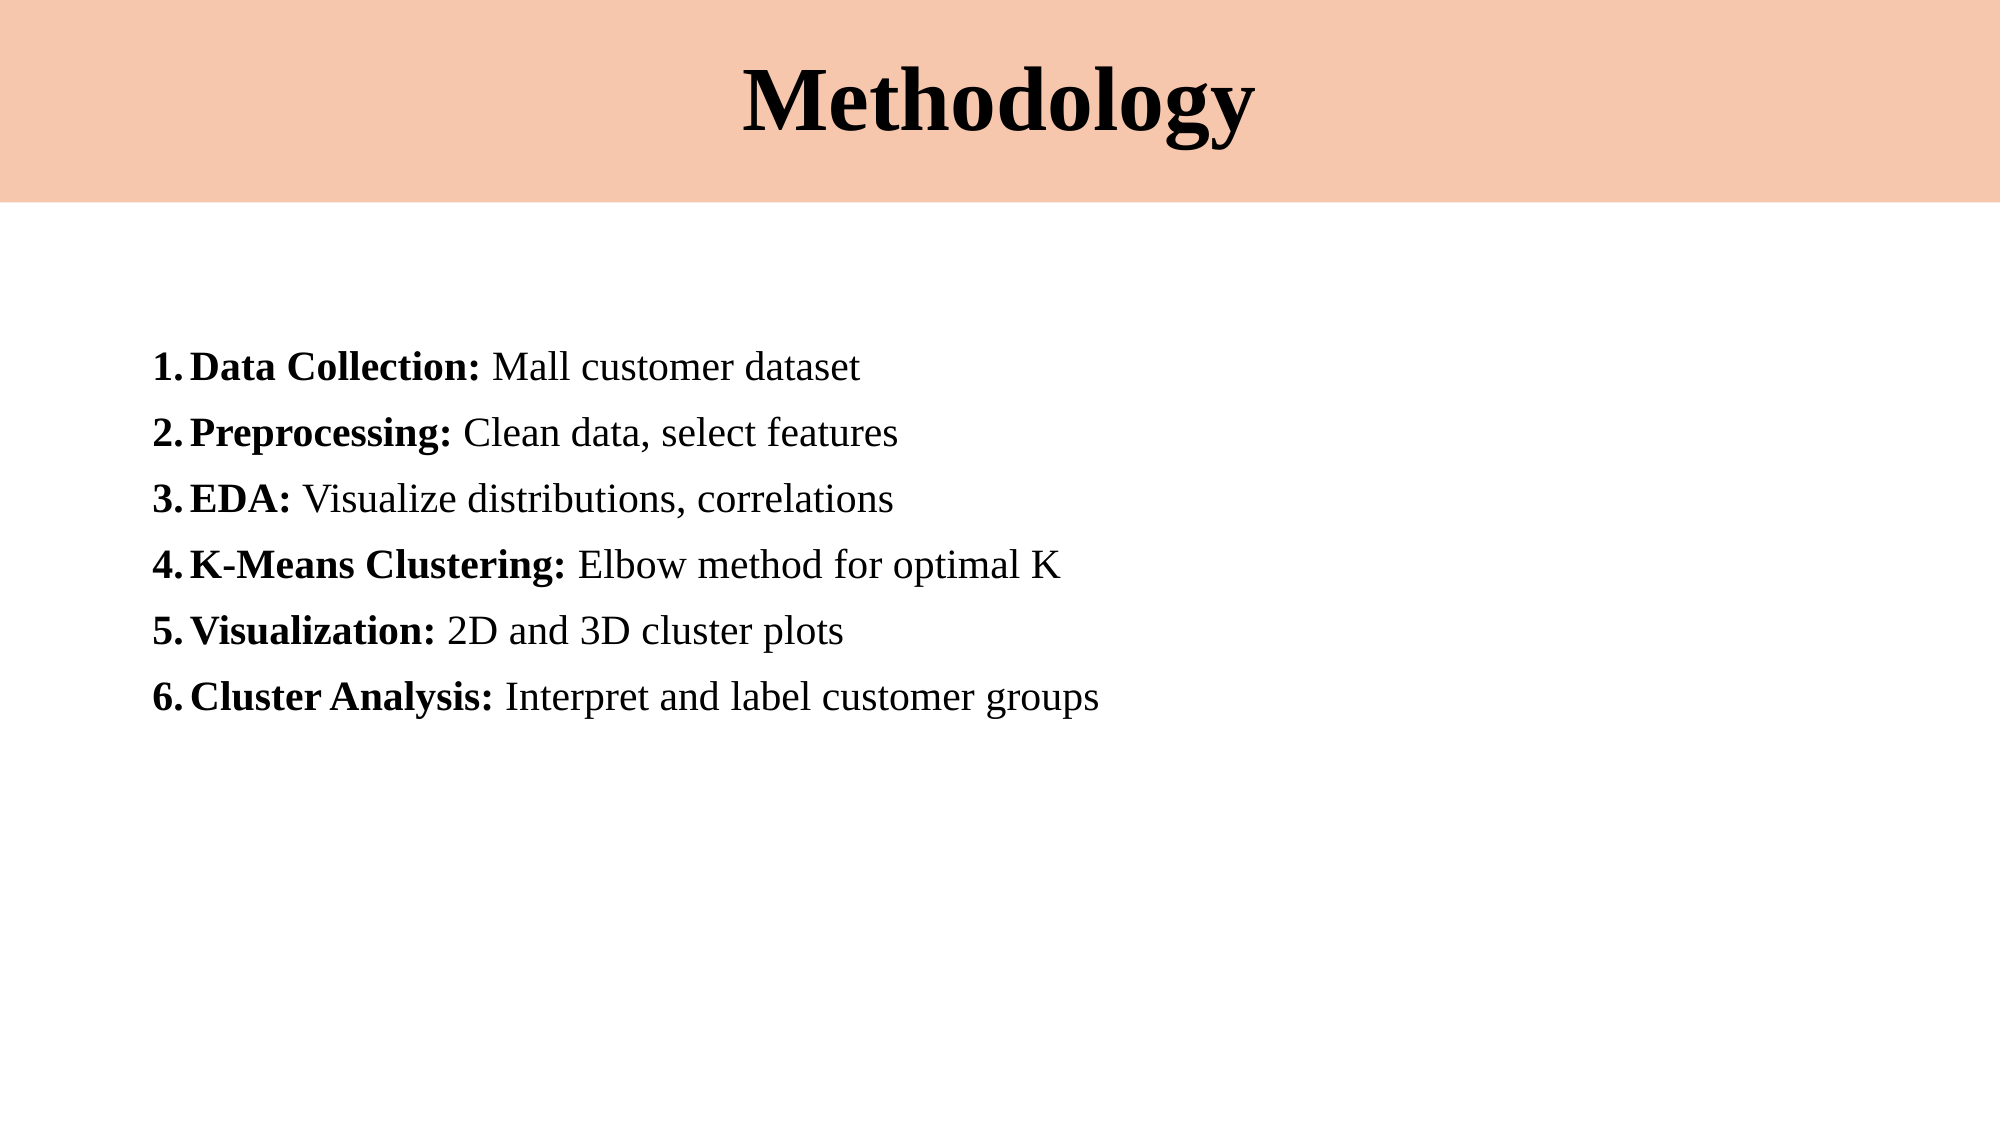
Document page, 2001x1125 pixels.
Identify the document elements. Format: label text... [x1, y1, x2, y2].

title Methodology [0, 0, 2000, 203]
list Data Collection: Mall customer dataset Preprocessing: Clean data, select features EDA: Visualize distributions, correlations K-Means Clustering: Elbow method for optimal K Visualization: 2D and 3D cluster plots Cluster Analysis: Interpret and label customer groups [137, 337, 1863, 788]
